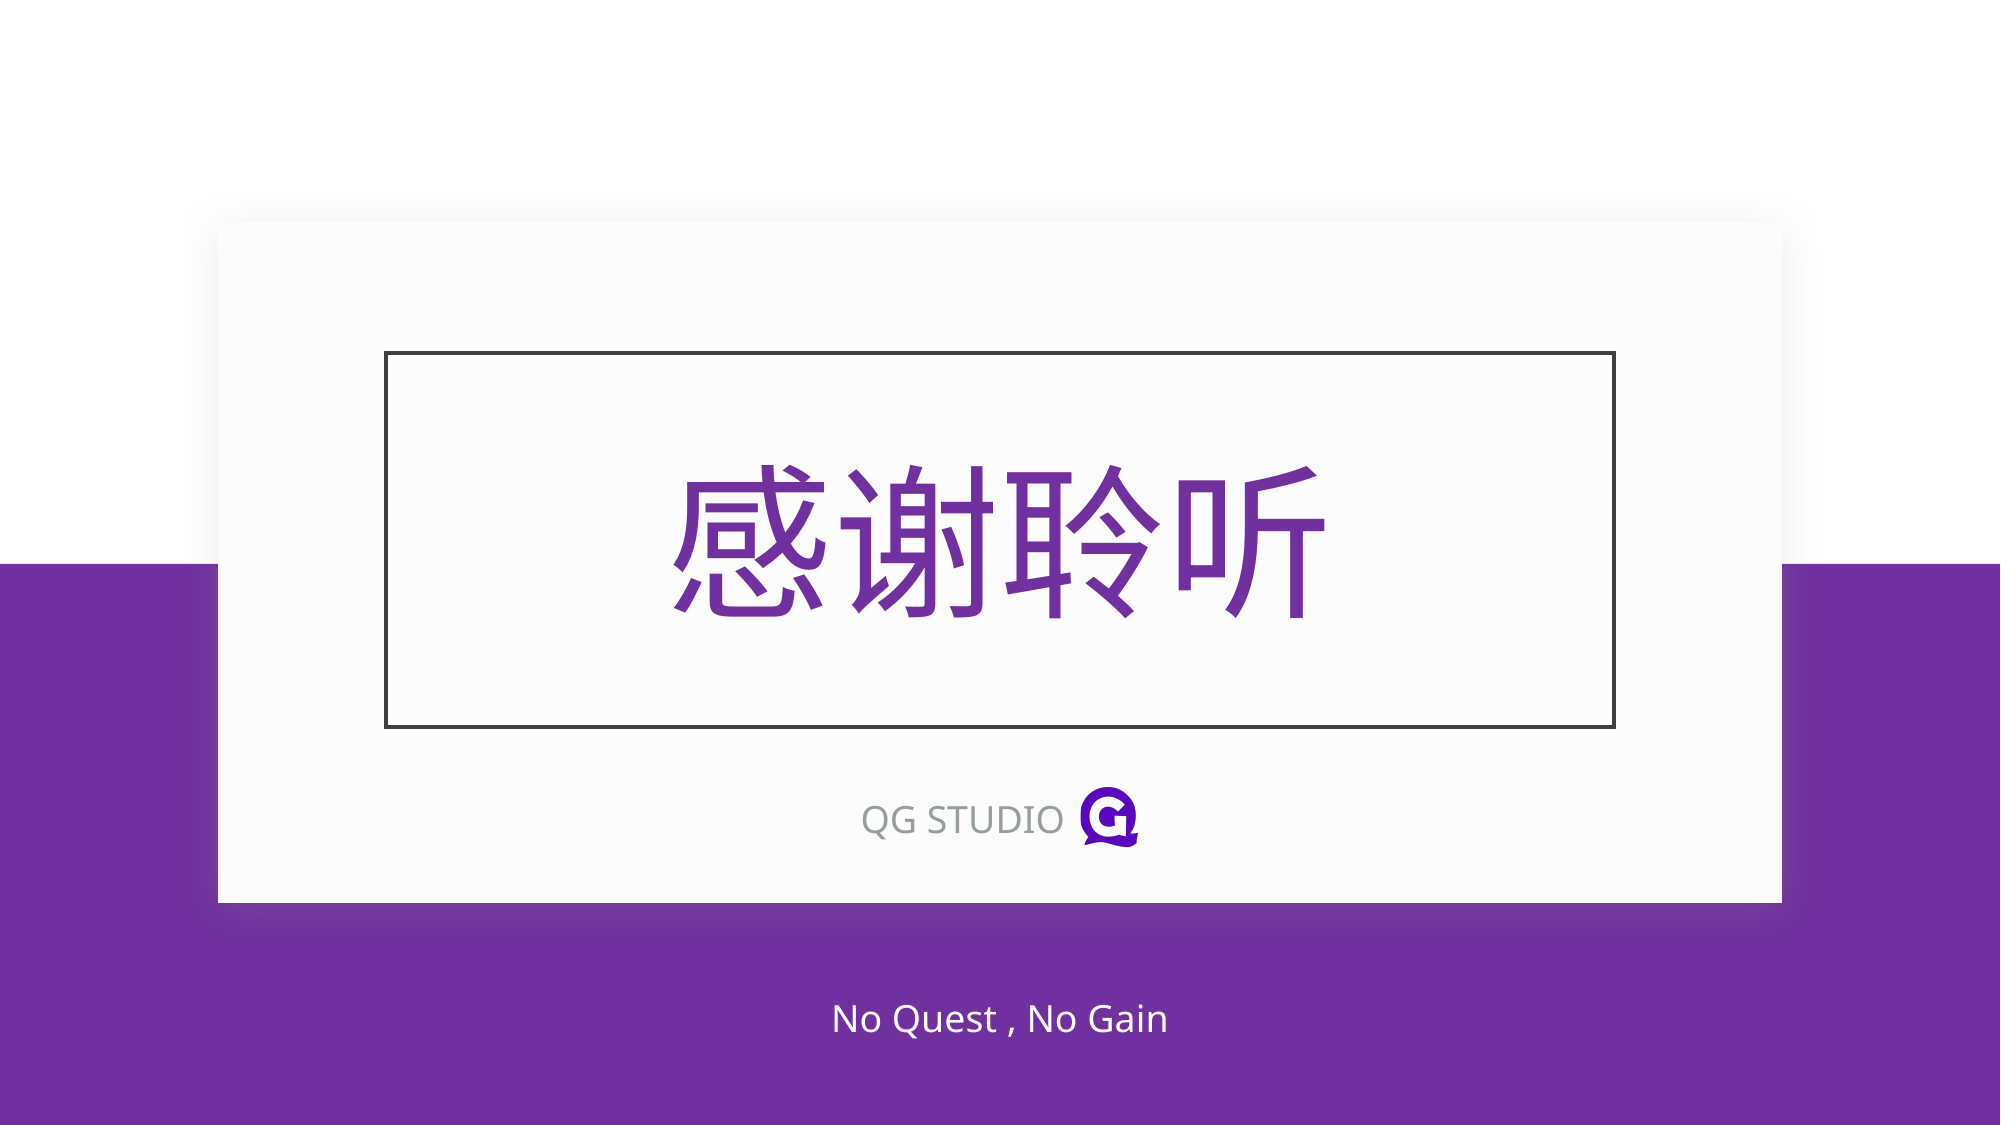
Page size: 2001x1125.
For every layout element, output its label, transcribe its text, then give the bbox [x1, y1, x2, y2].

text_box QG STUDIO [845, 789, 1080, 849]
text_box [385, 352, 1615, 728]
picture [1080, 787, 1144, 852]
text_box No Quest , No Gain [816, 987, 1184, 1048]
text_box [217, 221, 1783, 904]
text_box 感谢聆听 [651, 431, 1349, 647]
text_box [0, 563, 2000, 1125]
